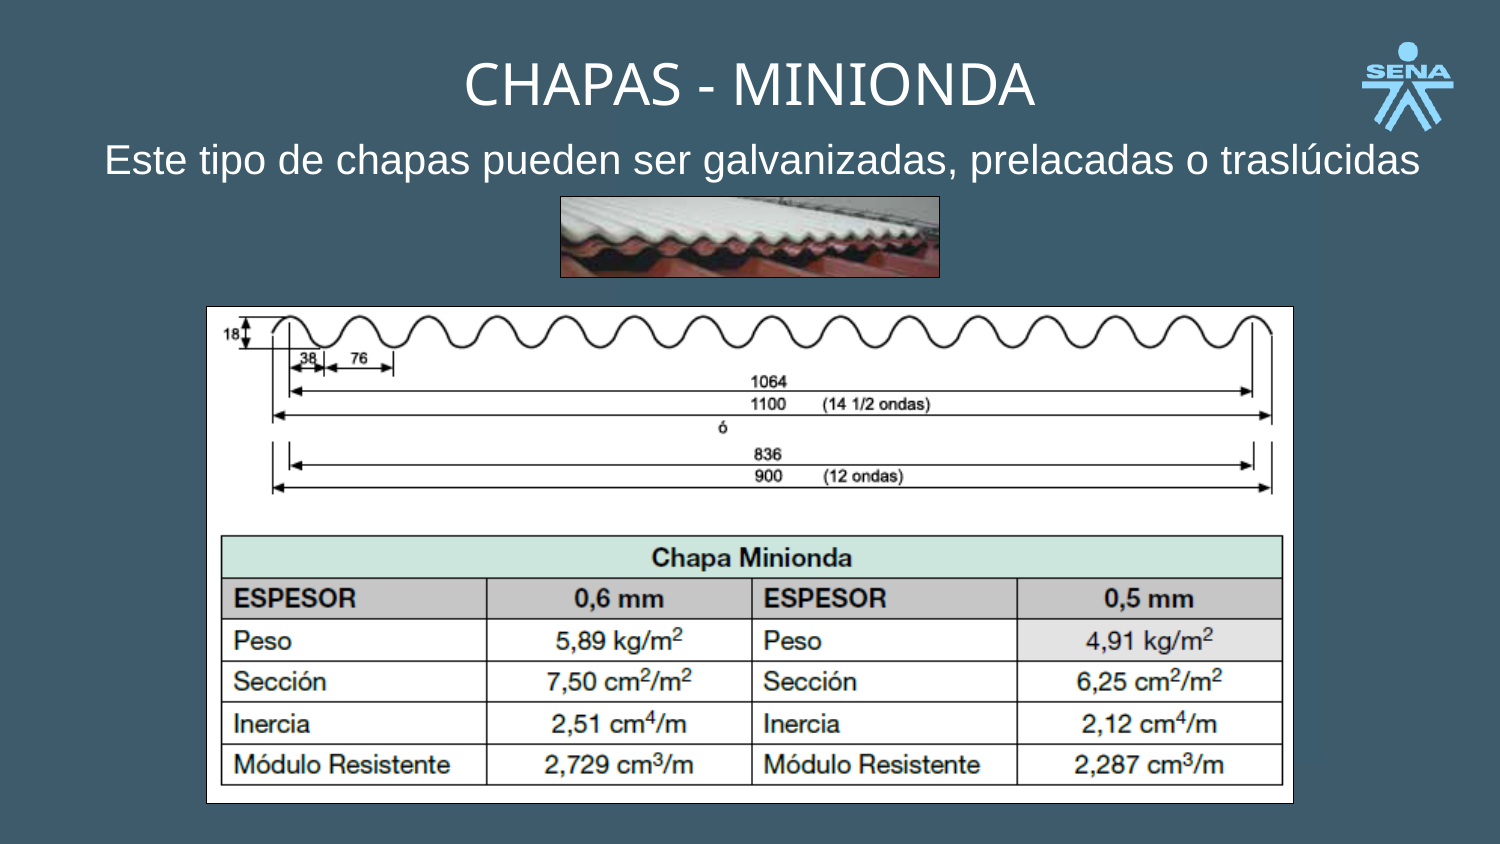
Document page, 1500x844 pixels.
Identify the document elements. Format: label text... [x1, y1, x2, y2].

picture [0, 0, 1500, 844]
text_box Este tipo de chapas pueden ser galvanizadas, prelacadas o traslúcidas [89, 125, 1469, 191]
text_box CHAPAS - MINIONDA [338, 40, 1162, 125]
